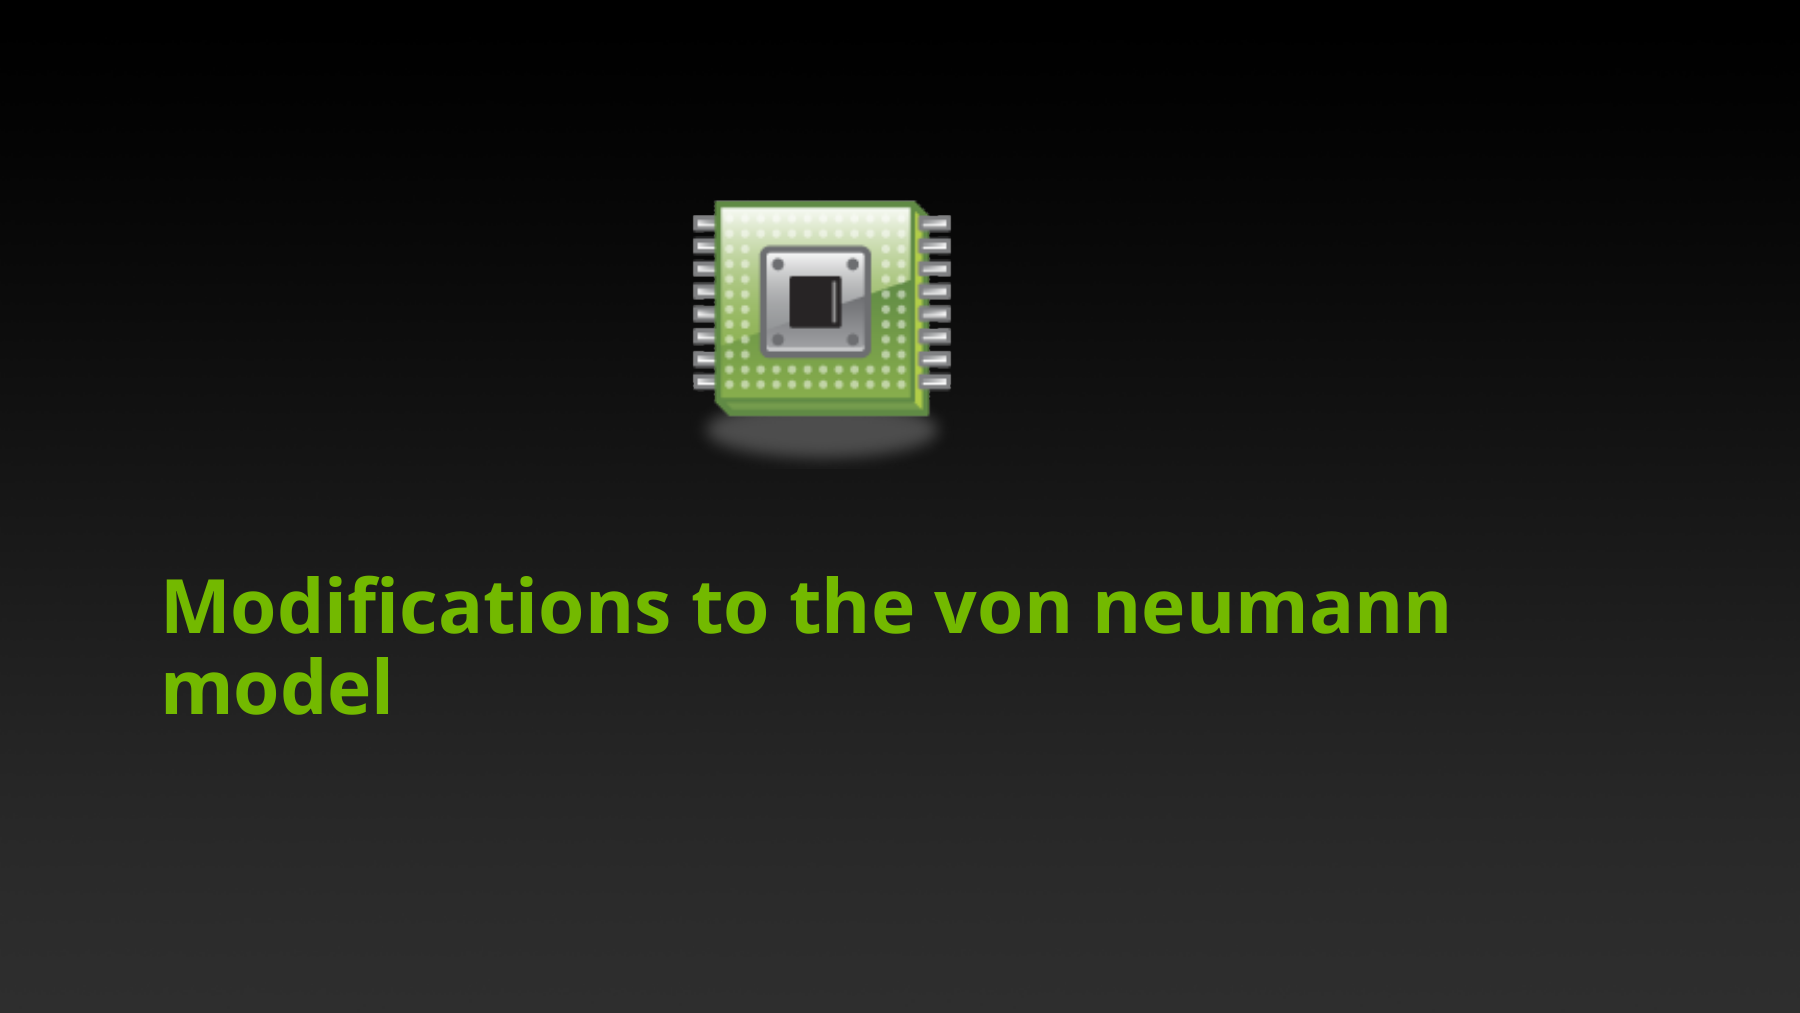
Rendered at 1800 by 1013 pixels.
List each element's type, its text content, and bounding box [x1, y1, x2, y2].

title Modifications to the von neumann model [145, 561, 1656, 746]
picture [0, 0, 1800, 1013]
